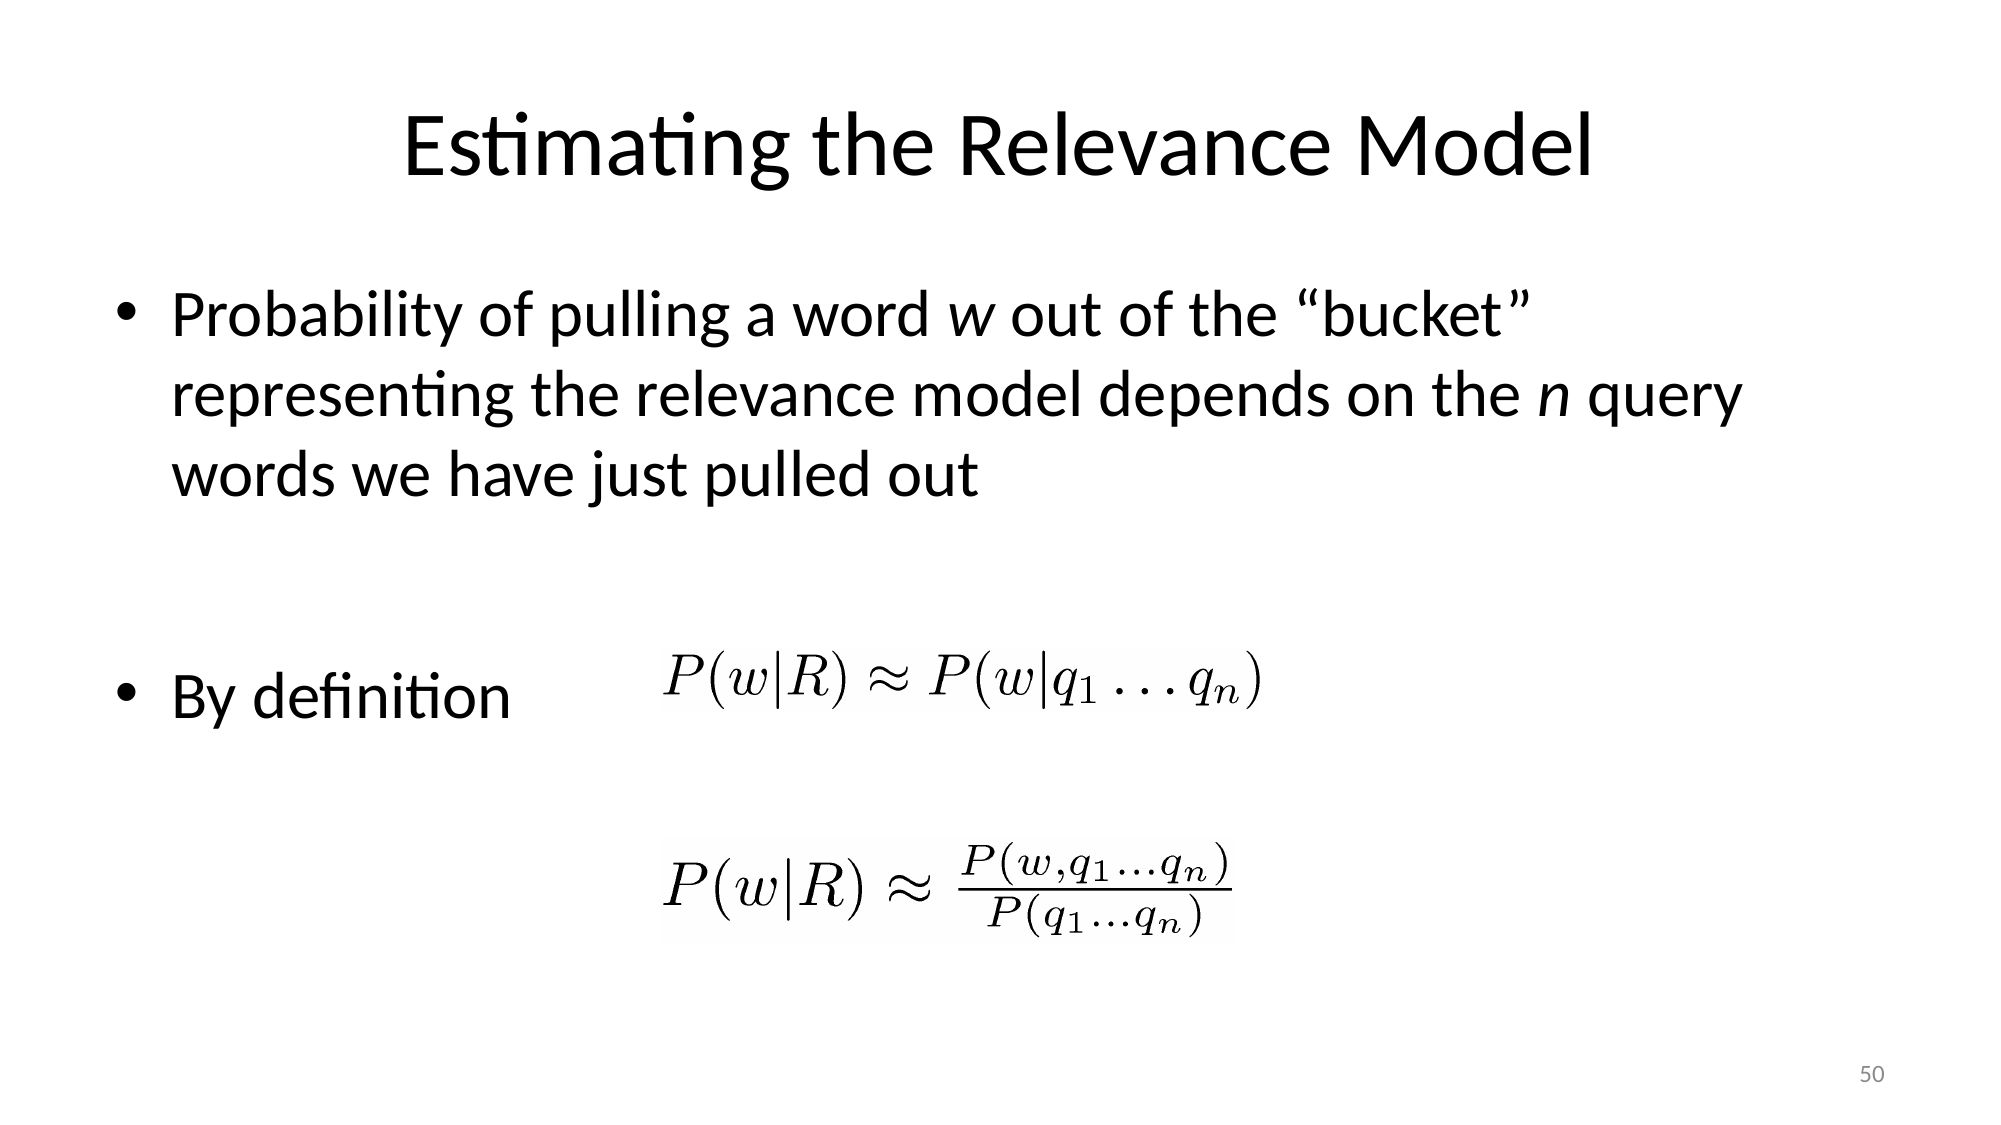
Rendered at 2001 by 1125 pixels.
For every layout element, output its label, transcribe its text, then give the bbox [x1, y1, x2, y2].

slide_number 50 [1433, 1042, 1900, 1103]
picture [662, 649, 1261, 713]
title Estimating the Relevance Model [99, 45, 1900, 233]
list Probability of pulling a word w out of the “bucket” representing the relevance model depends on the n query words we have just pulled out By definition [99, 262, 1900, 1005]
picture [662, 837, 1235, 944]
